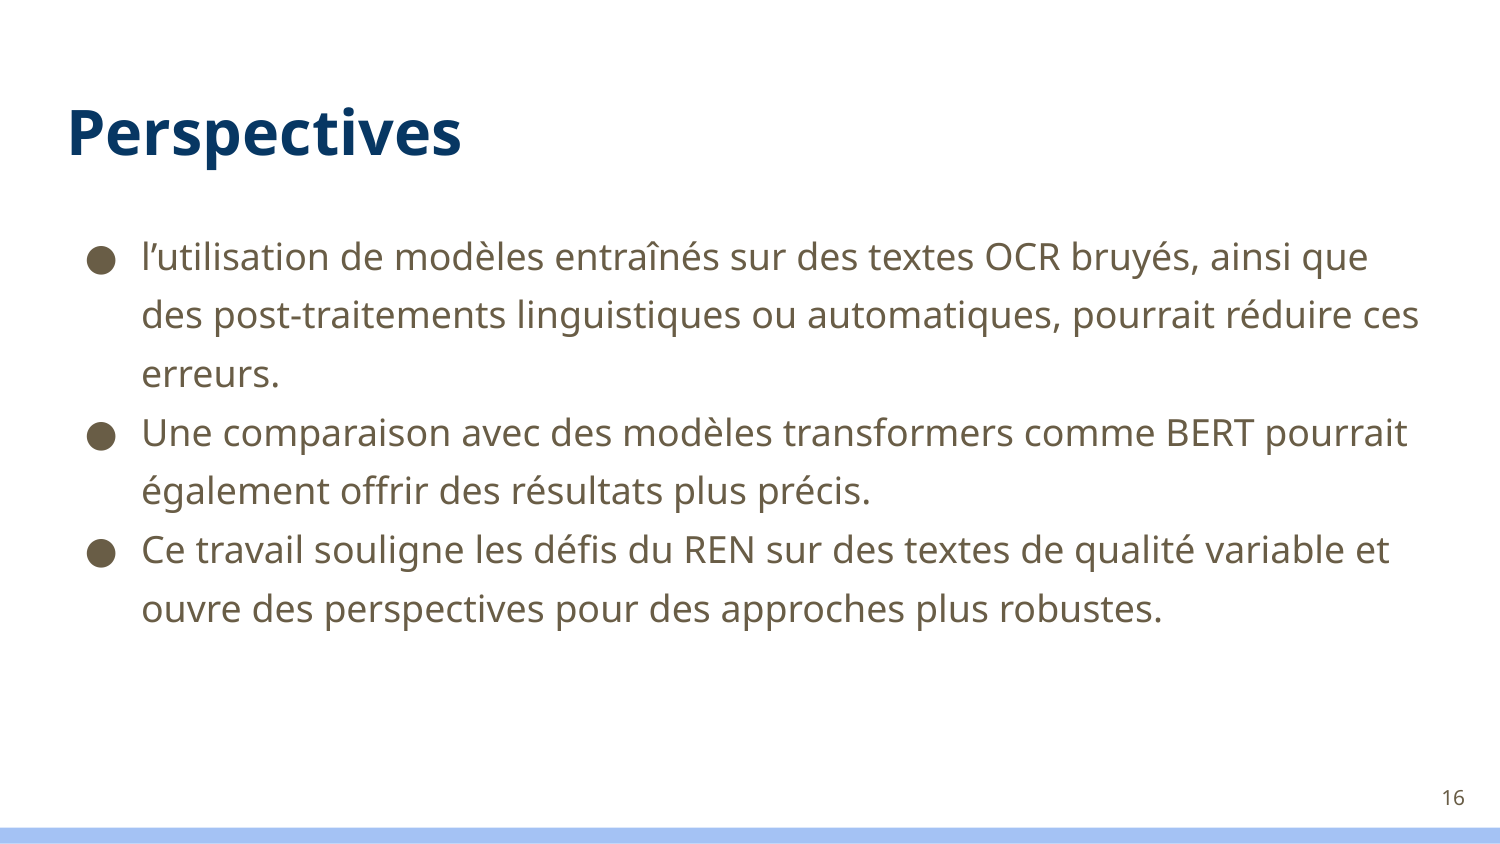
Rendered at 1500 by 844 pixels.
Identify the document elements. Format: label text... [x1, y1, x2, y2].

title Perspectives [51, 72, 1449, 189]
slide_number ‹#› [1389, 764, 1480, 830]
list l’utilisation de modèles entraînés sur des textes OCR bruyés, ainsi que des post-traitements linguistiques ou automatiques, pourrait réduire ces erreurs. Une comparaison avec des modèles transformers comme BERT pourrait également offrir des résultats plus précis. Ce travail souligne les défis du REN sur des textes de qualité variable et ouvre des perspectives pour des approches plus robustes. [51, 207, 1449, 750]
